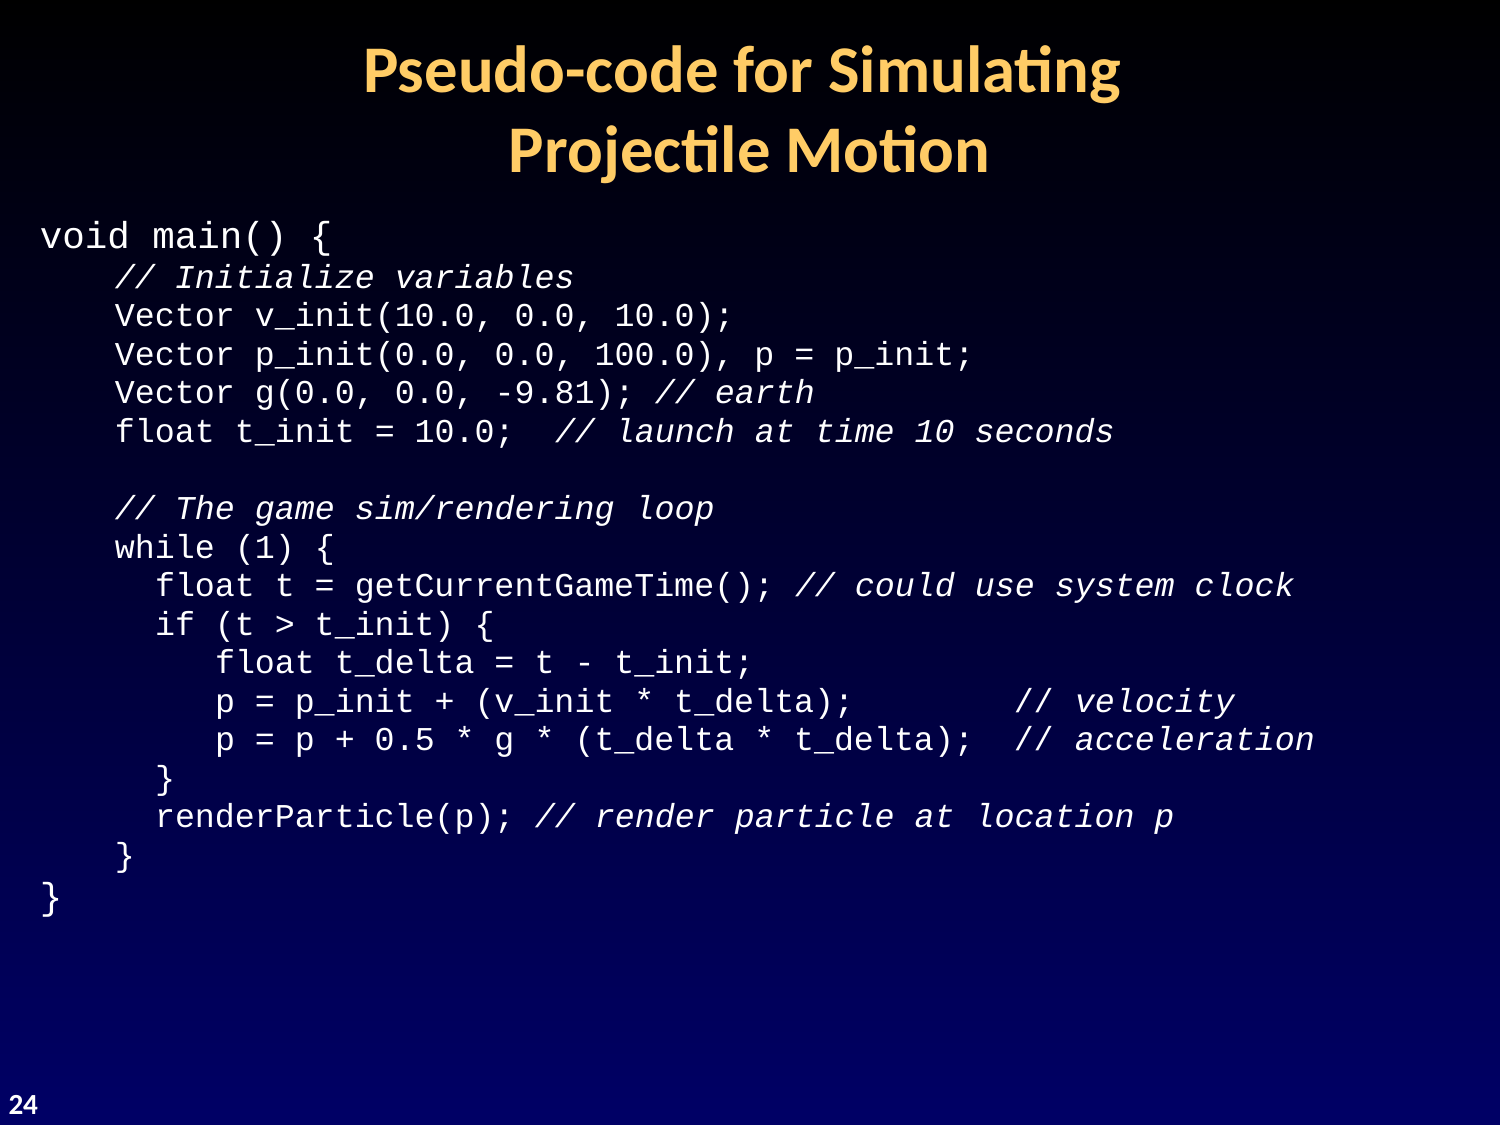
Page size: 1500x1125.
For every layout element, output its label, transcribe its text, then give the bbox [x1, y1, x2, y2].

list void main() { // Initialize variables Vector v_init(10.0, 0.0, 10.0); Vector p_init(0.0, 0.0, 100.0), p = p_init; Vector g(0.0, 0.0, -9.81); // earth float t_init = 10.0; // launch at time 10 seconds // The game sim/rendering loop while (1) { float t = getCurrentGameTime(); // could use system clock if (t > t_init) { float t_delta = t - t_init; p = p_init + (v_init * t_delta); // velocity p = p + 0.5 * g * (t_delta * t_delta); // acceleration } renderParticle(p); // render particle at location p } } [24, 212, 1475, 1055]
slide_number 24 [0, 1078, 93, 1125]
title Pseudo-code for Simulating Projectile Motion [24, 24, 1475, 188]
